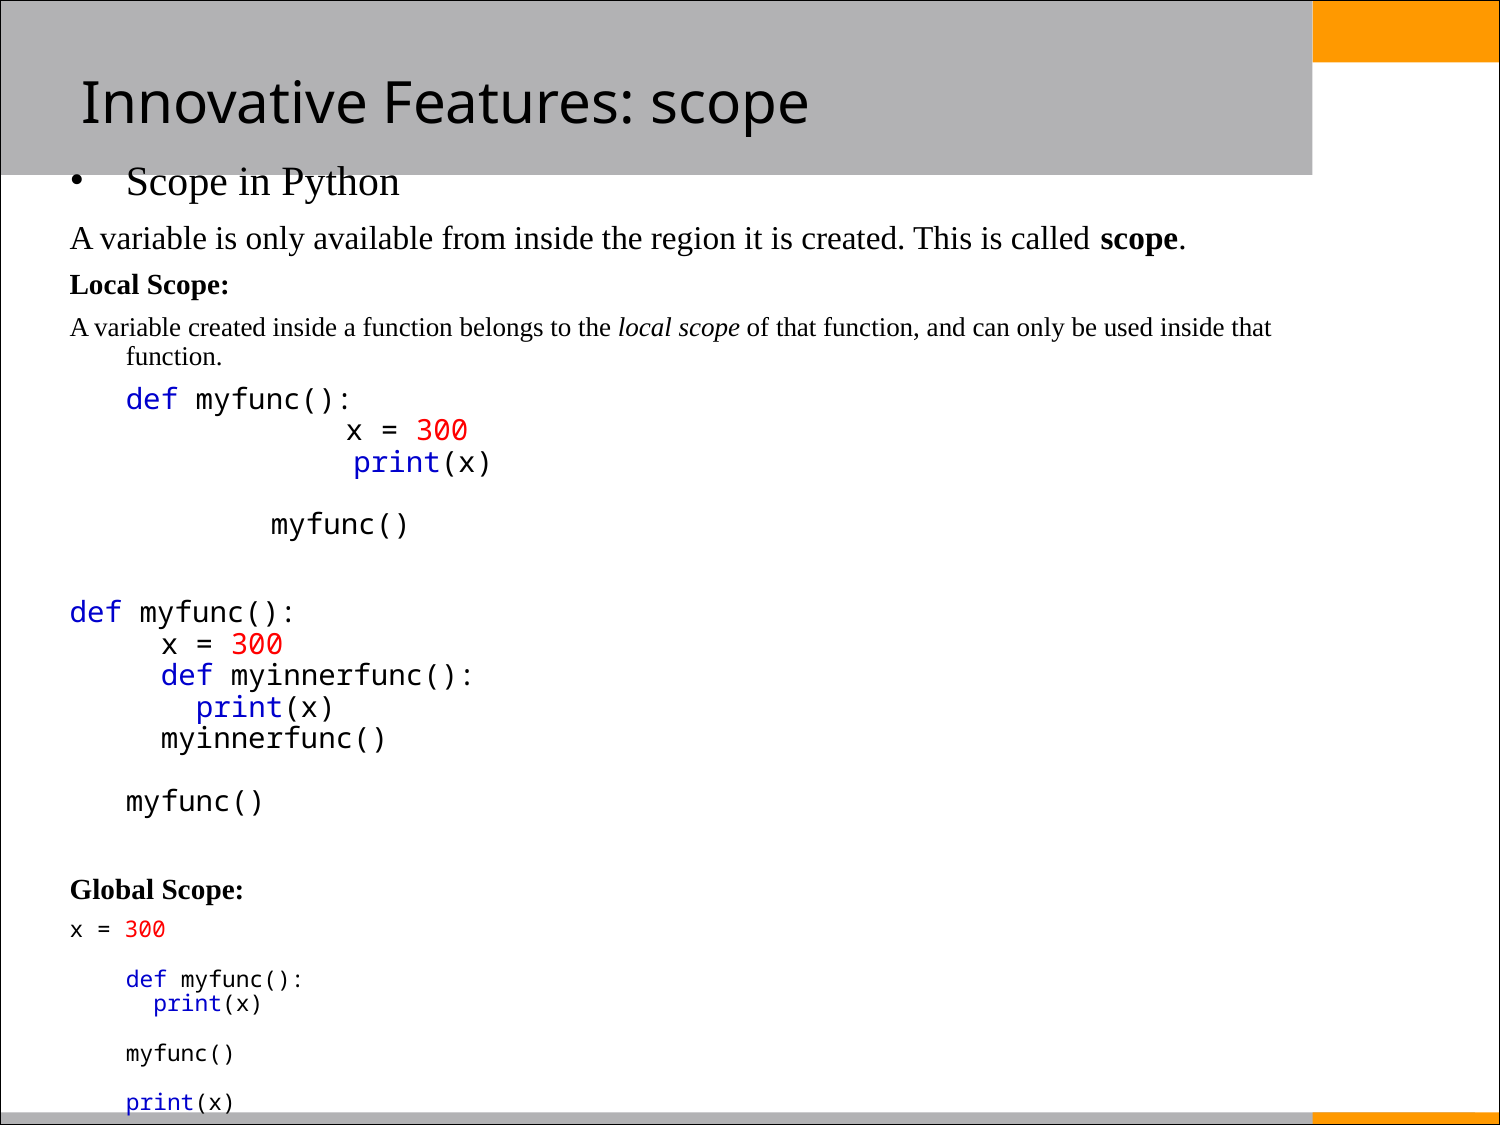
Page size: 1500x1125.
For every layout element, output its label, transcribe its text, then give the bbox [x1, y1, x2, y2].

list Scope in Python A variable is only available from inside the region it is created. This is called scope. Local Scope: A variable created inside a function belongs to the local scope of that function, and can only be used inside that function. def myfunc(): x = 300 print(x) myfunc() def myfunc(): x = 300 def myinnerfunc(): print(x) myinnerfunc() myfunc() Global Scope: x = 300 def myfunc(): print(x) myfunc() print(x) [54, 150, 1378, 1113]
text_box [0, 0, 1500, 1125]
title Innovative Features: scope [66, 37, 1463, 164]
